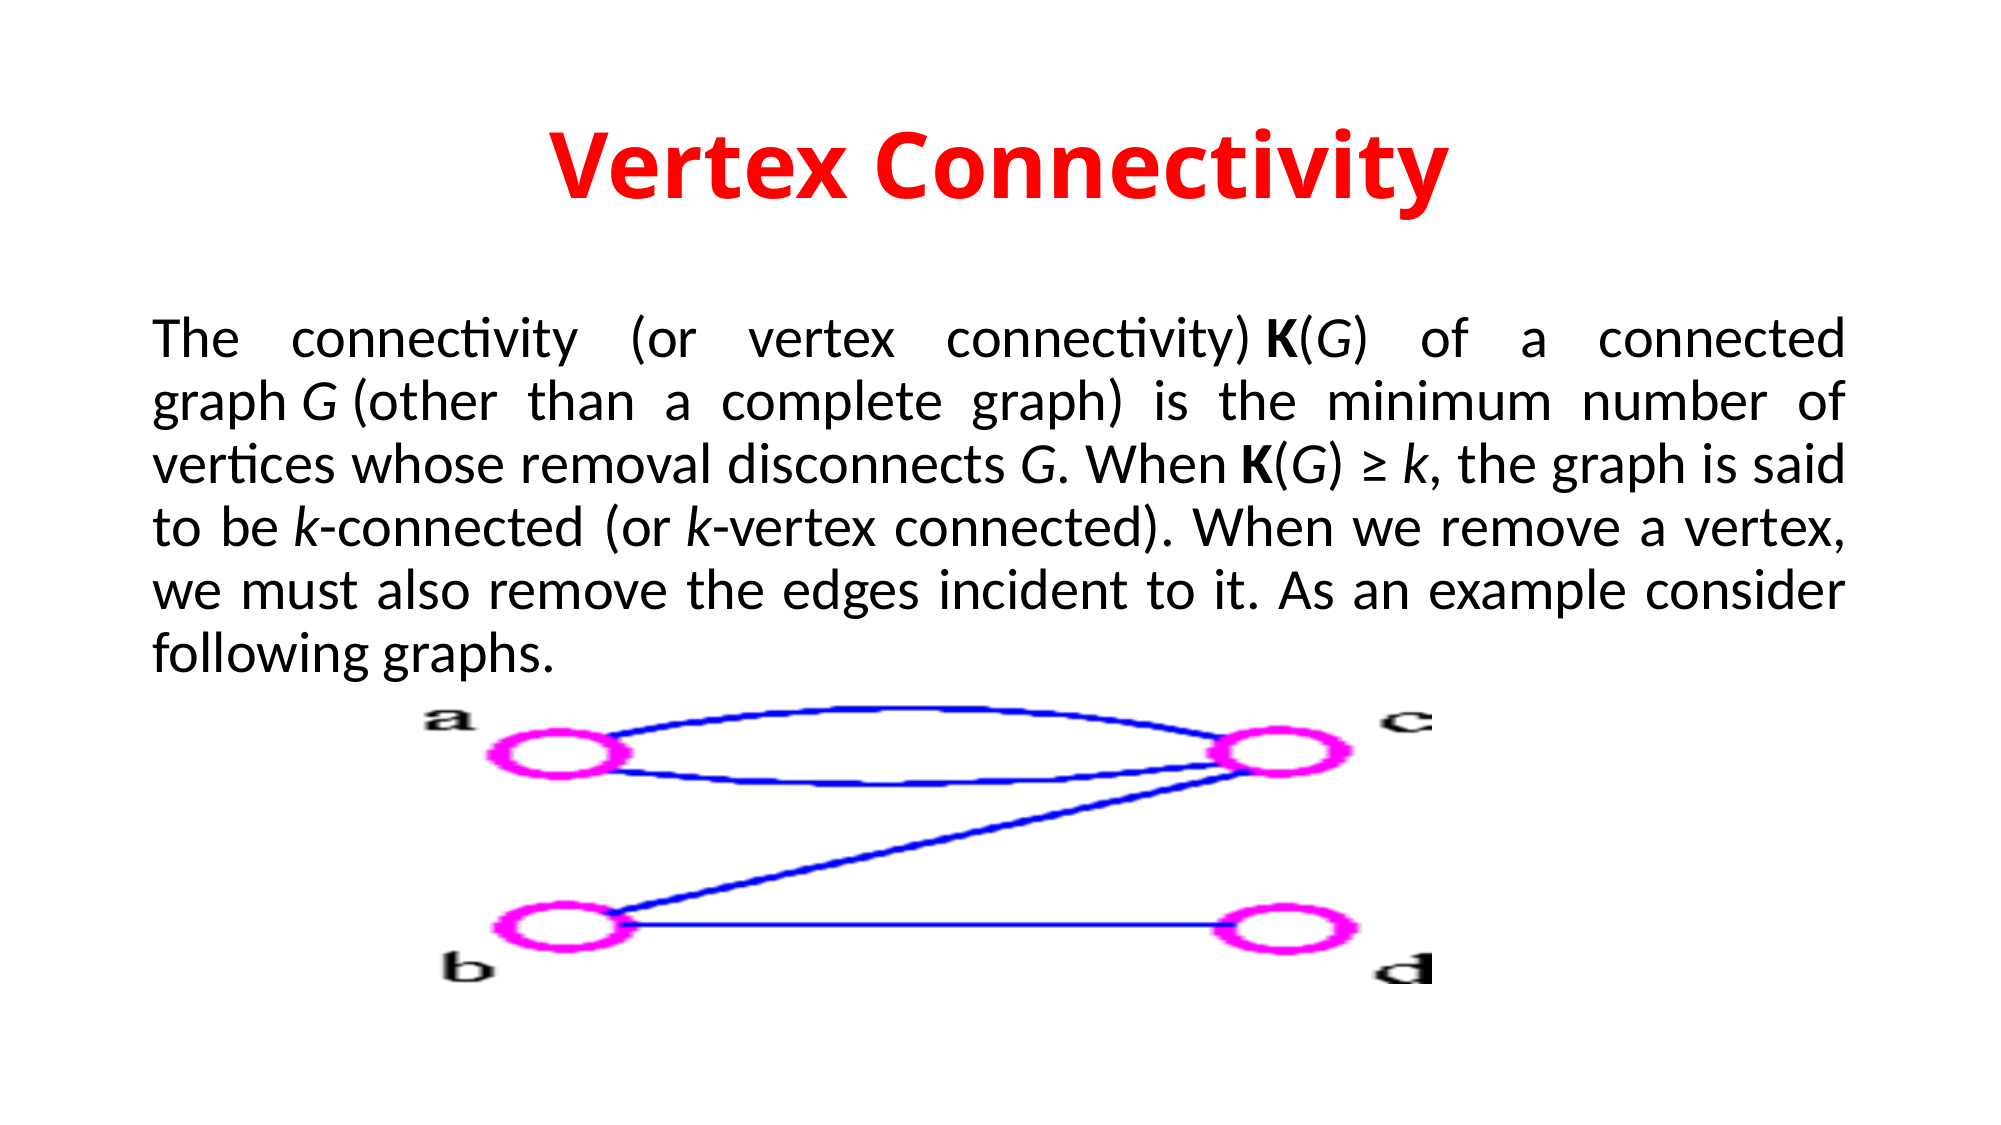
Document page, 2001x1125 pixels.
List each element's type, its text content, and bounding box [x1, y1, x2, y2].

list The connectivity (or vertex connectivity) K(G) of a connected graph G (other than a complete graph) is the minimum number of vertices whose removal disconnects G. When K(G) ≥ k, the graph is said to be k-connected (or k-vertex connected). When we remove a vertex, we must also remove the edges incident to it. As an example consider following graphs. [137, 299, 1863, 1014]
title Vertex Connectivity [137, 59, 1863, 278]
picture [422, 704, 1432, 985]
